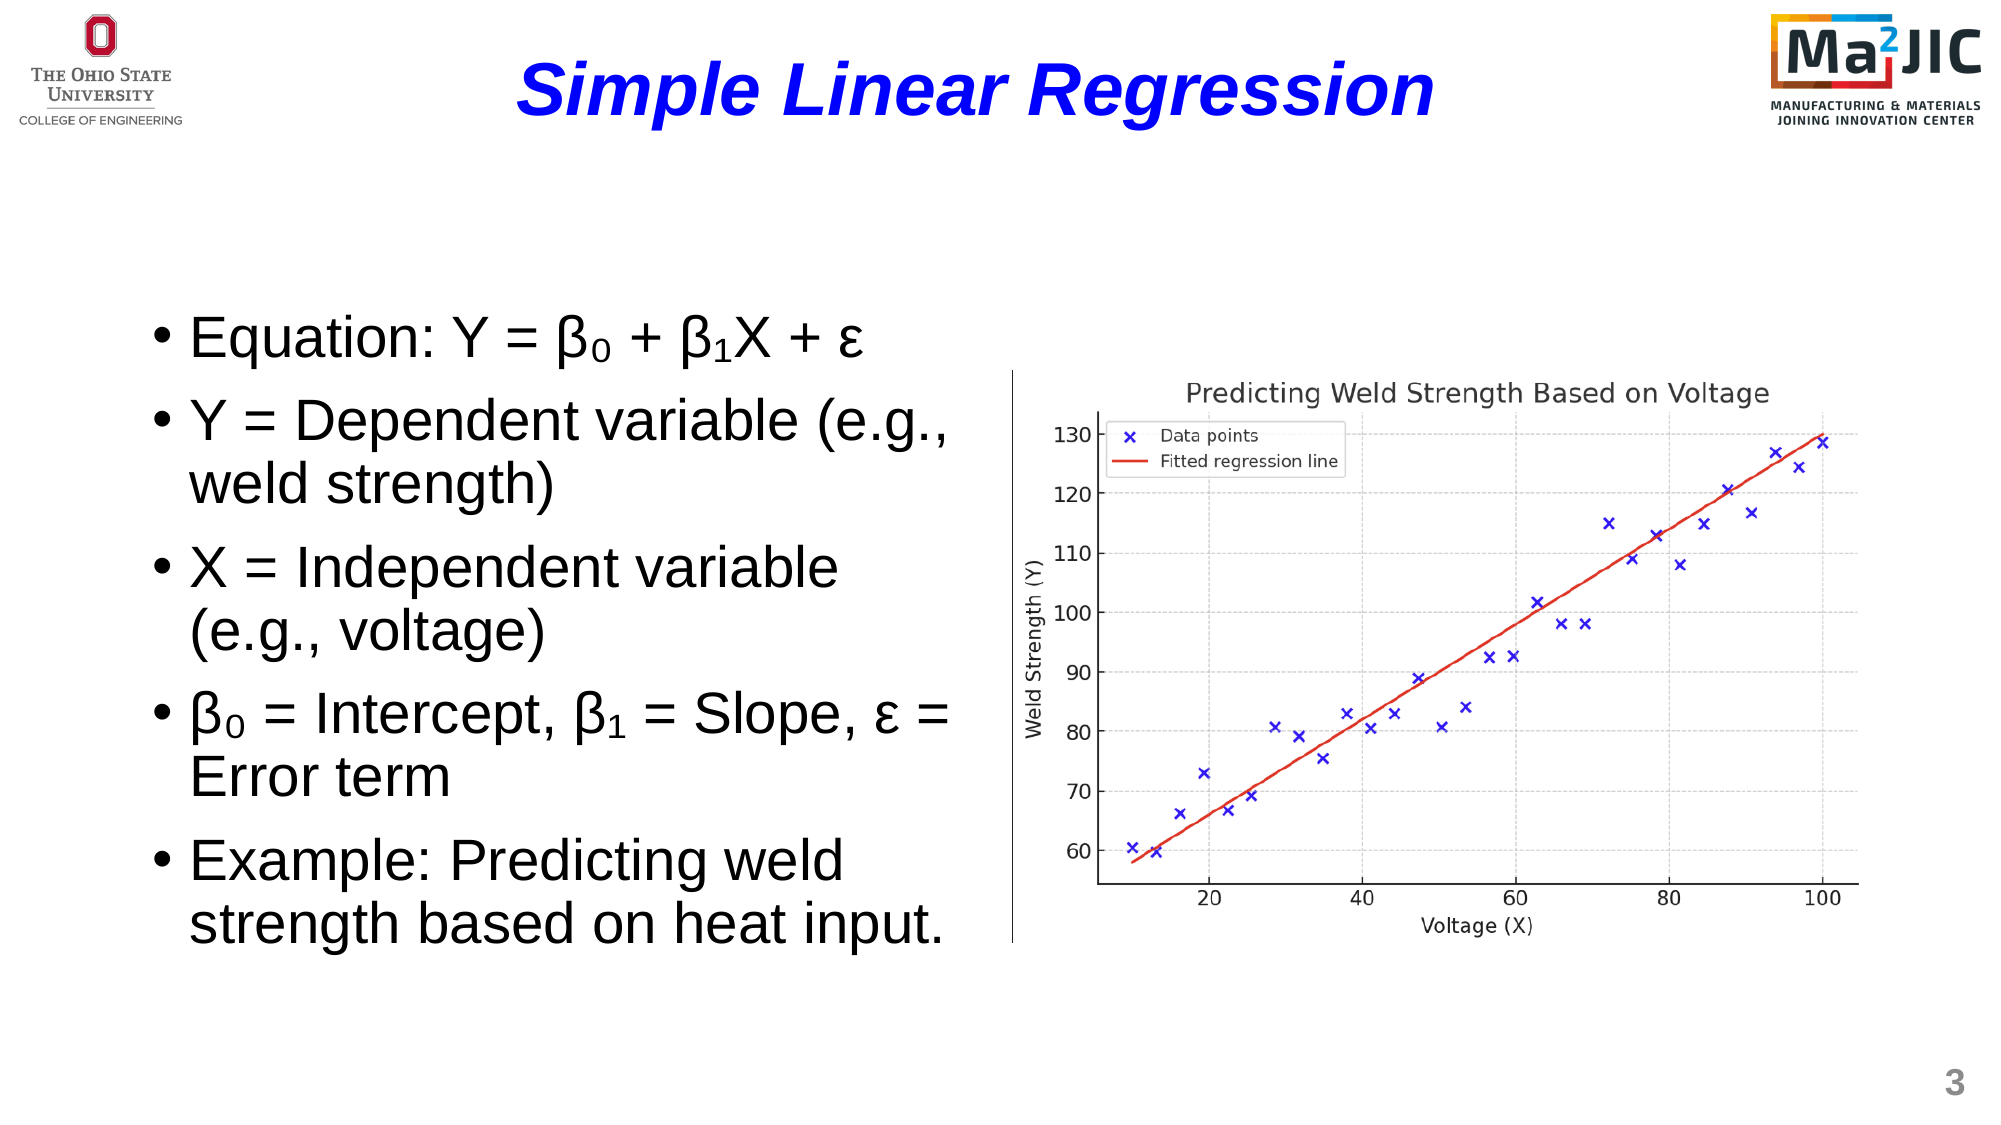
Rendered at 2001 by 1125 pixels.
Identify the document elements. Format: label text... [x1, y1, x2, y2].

picture [1012, 370, 1863, 943]
picture [19, 14, 182, 125]
slide_number 3 [1890, 1050, 1981, 1111]
picture [1771, 14, 1981, 125]
list Equation: Y = β₀ + β₁X + ε Y = Dependent variable (e.g., weld strength) X = Independent variable (e.g., voltage) β₀ = Intercept, β₁ = Slope, ε = Error term Example: Predicting weld strength based on heat input. [137, 299, 988, 1014]
title Simple Linear Regression [228, 17, 1725, 165]
